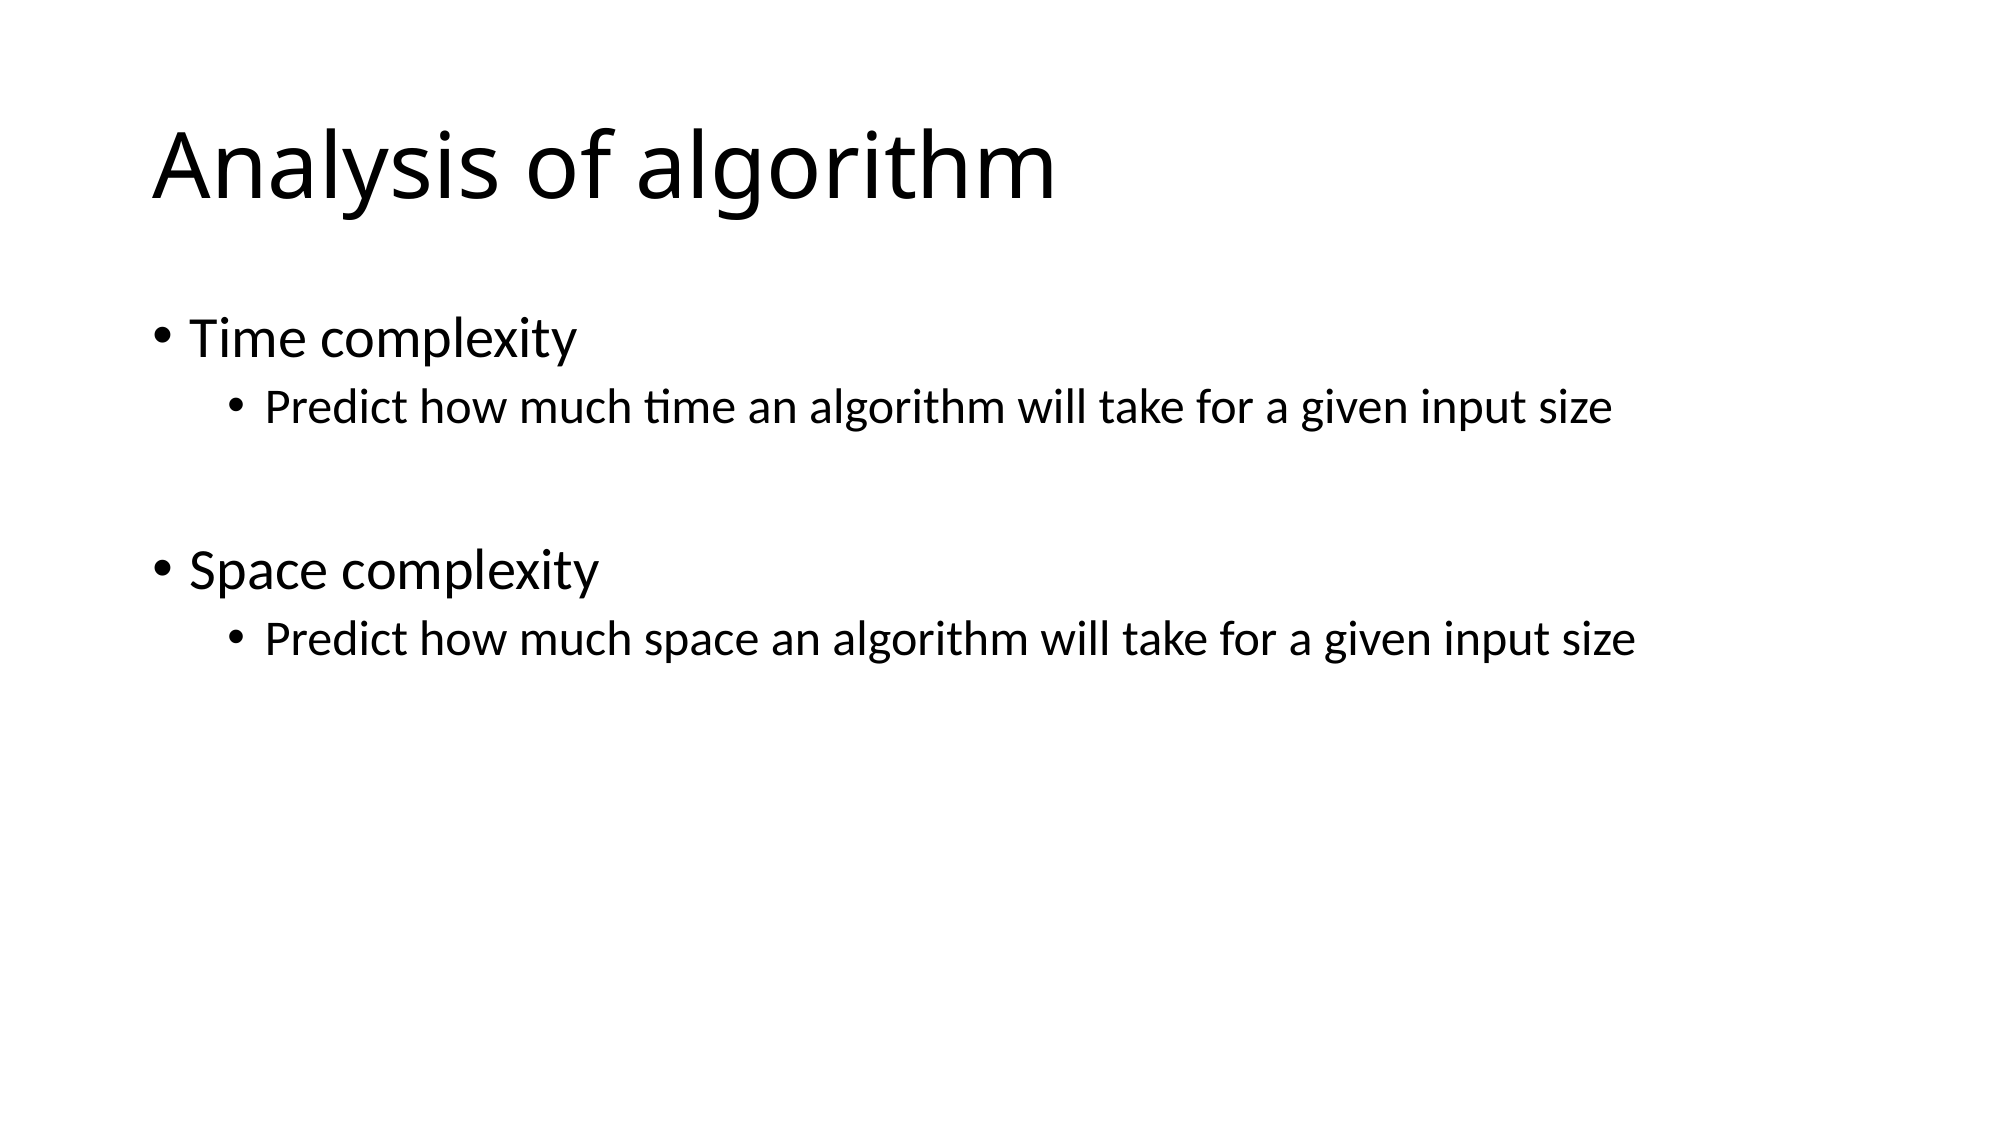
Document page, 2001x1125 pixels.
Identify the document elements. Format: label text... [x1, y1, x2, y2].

title Analysis of algorithm [137, 59, 1863, 278]
list Time complexity Predict how much time an algorithm will take for a given input size Space complexity Predict how much space an algorithm will take for a given input size [137, 299, 1863, 1014]
